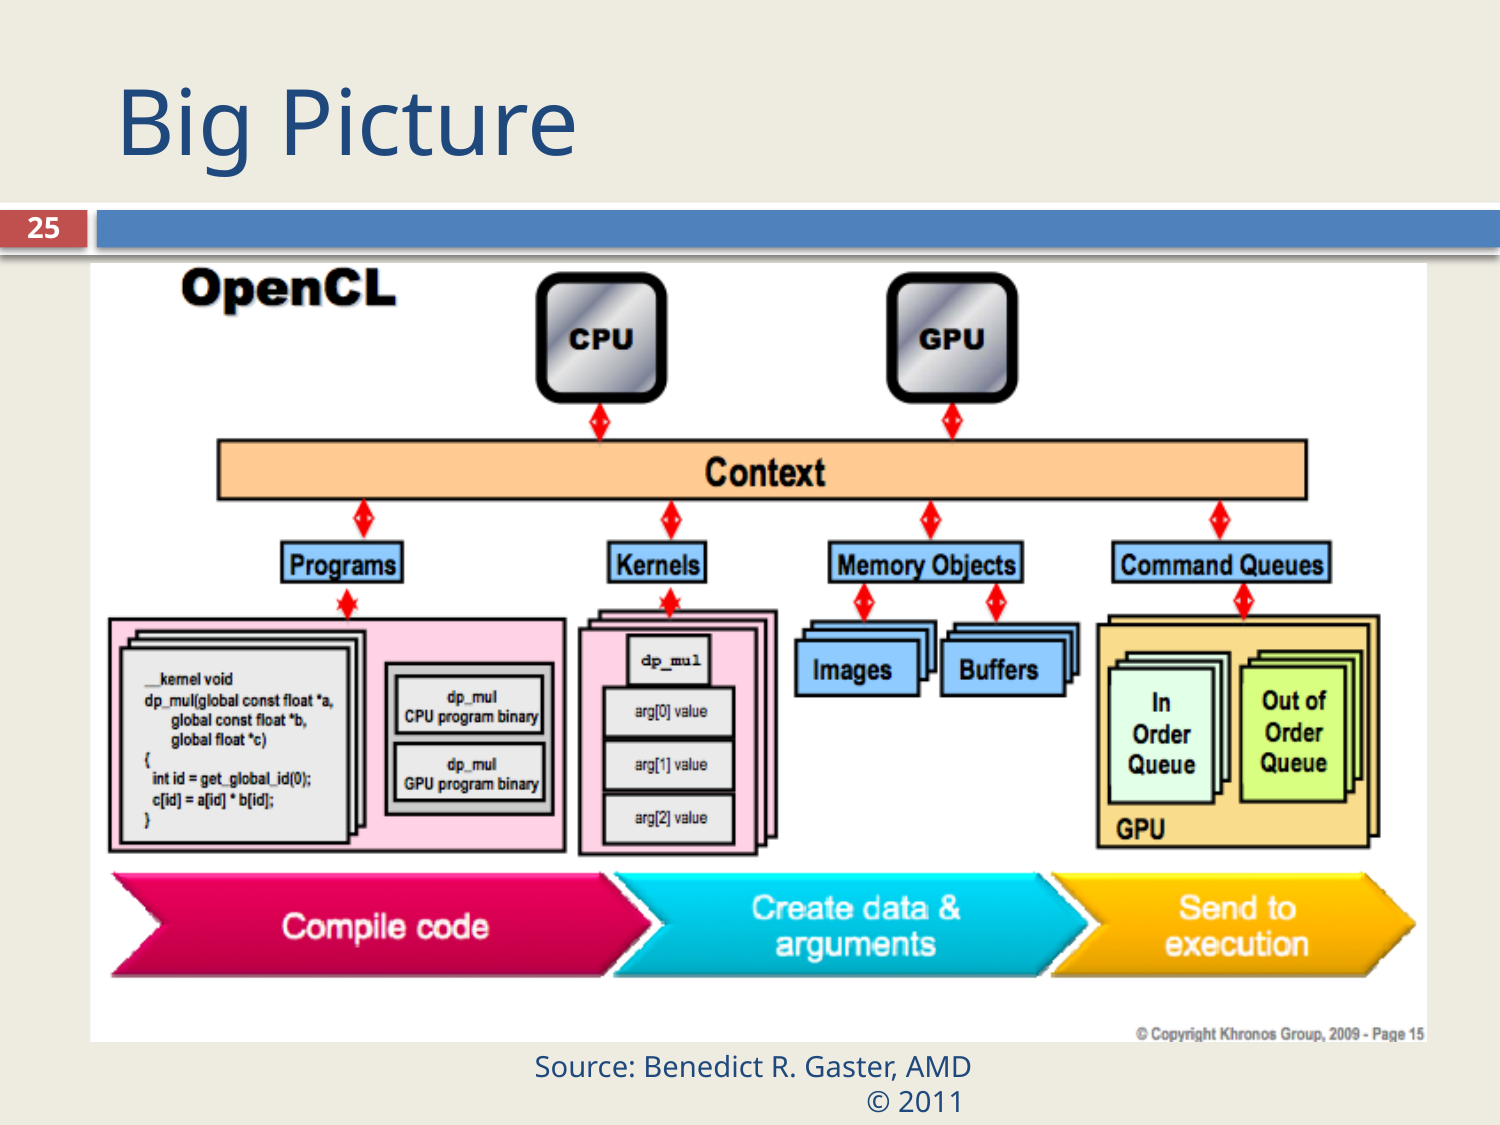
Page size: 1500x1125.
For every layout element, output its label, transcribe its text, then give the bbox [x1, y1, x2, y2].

title Big Picture [100, 37, 1438, 200]
slide_number 25 [0, 208, 88, 249]
footer Source: Benedict R. Gaster, AMD © 2011 [512, 1053, 988, 1114]
picture [81, 263, 1428, 1042]
